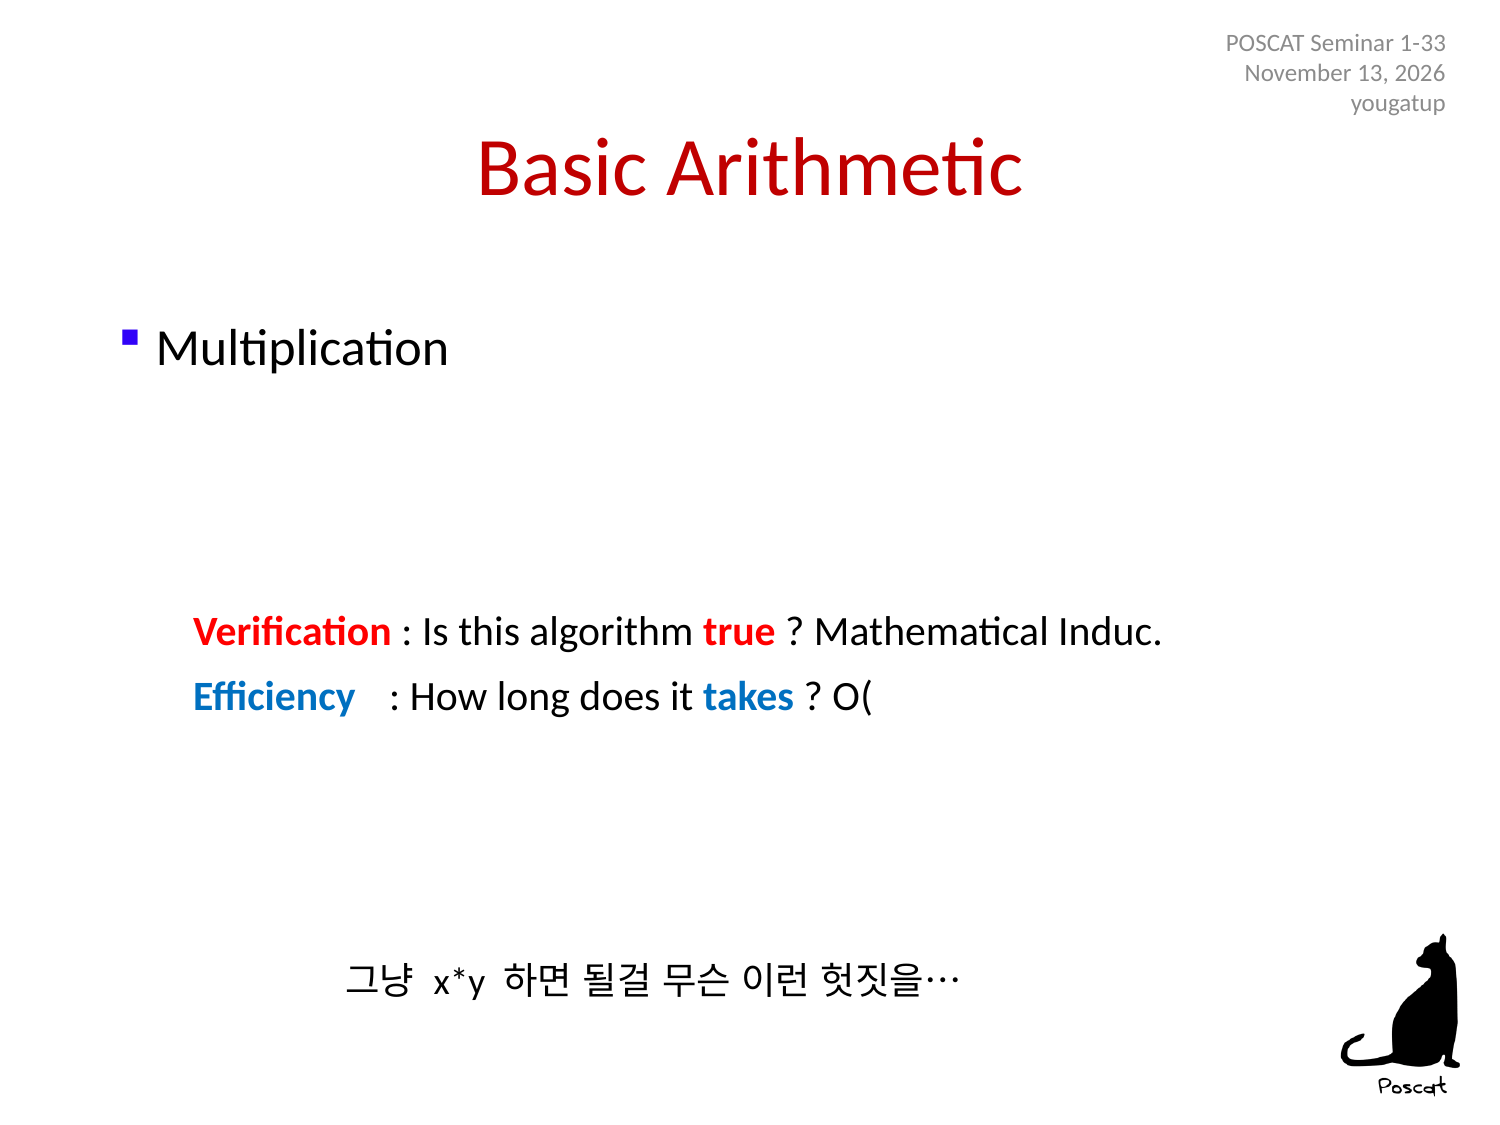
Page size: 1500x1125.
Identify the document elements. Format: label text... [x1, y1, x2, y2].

text_box 그냥 x*y 하면 될걸 무슨 이런 헛짓을… [330, 949, 988, 1010]
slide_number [1123, 29, 1462, 113]
title Basic Arithmetic [103, 59, 1397, 278]
picture [1317, 927, 1500, 1103]
